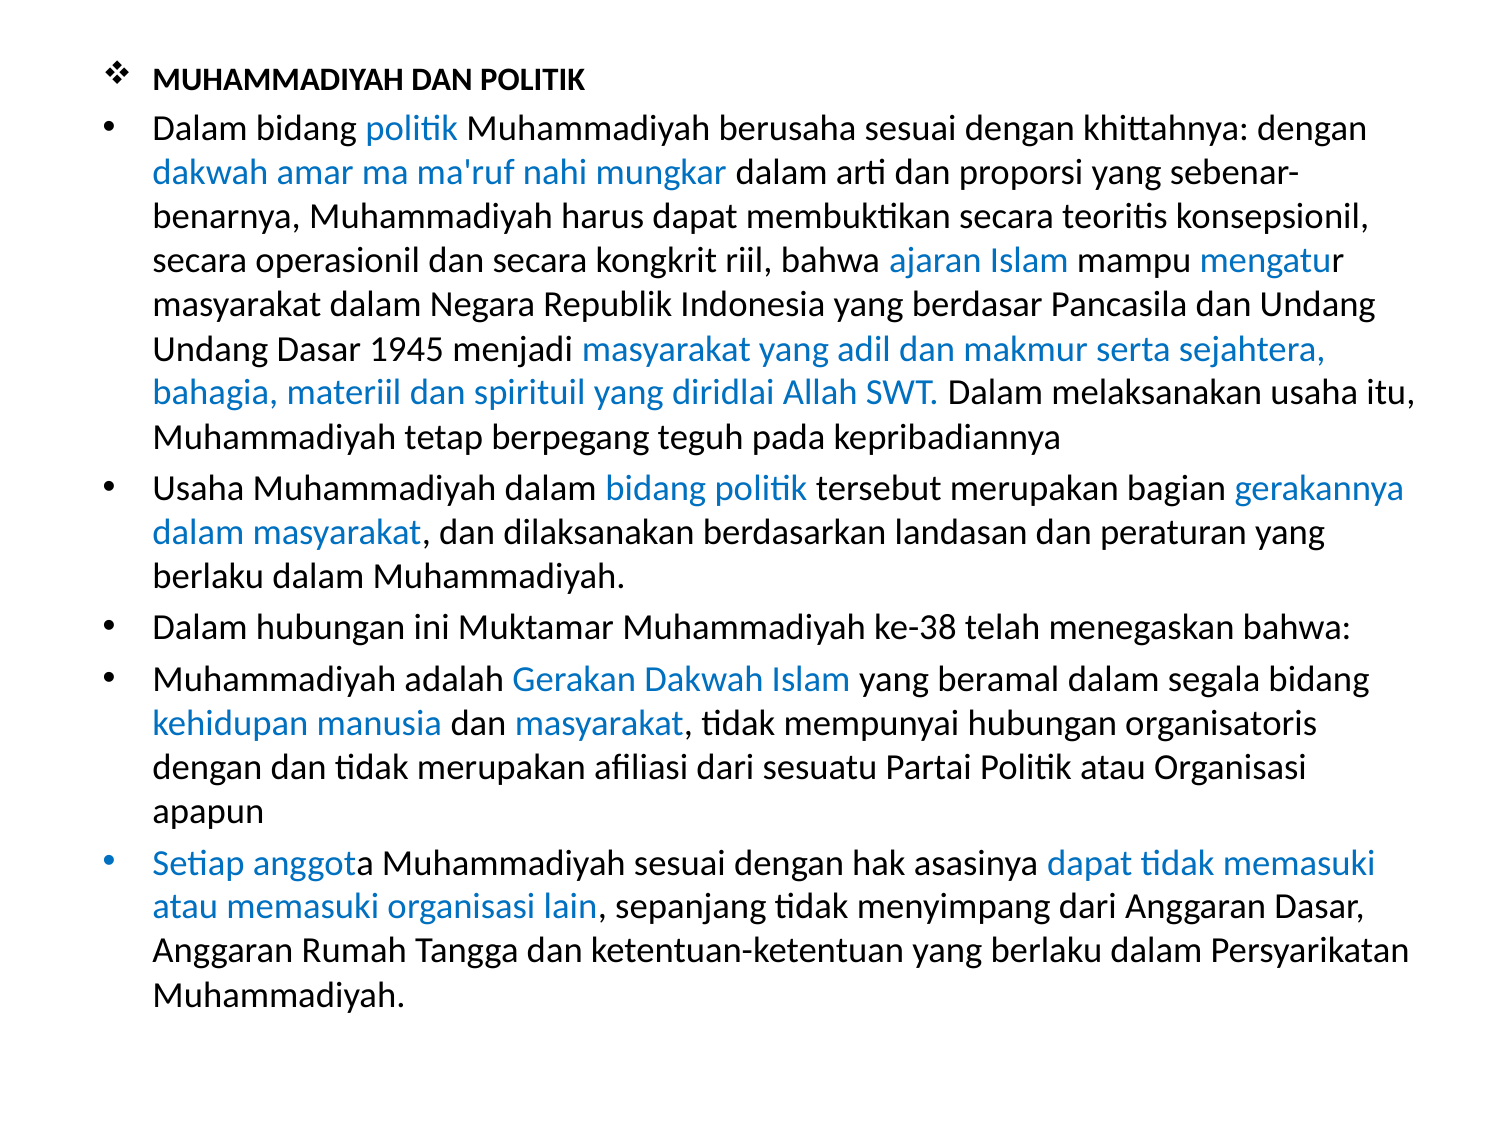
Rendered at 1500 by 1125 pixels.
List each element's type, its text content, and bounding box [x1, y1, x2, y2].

list MUHAMMADIYAH DAN POLITIK Dalam bidang politik Muhammadiyah berusaha sesuai dengan khittahnya: dengan dakwah amar ma ma'ruf nahi mungkar dalam arti dan proporsi yang sebenar-benarnya, Muhammadiyah harus dapat membuktikan secara teoritis konsepsionil, secara operasionil dan secara kongkrit riil, bahwa ajaran Islam mampu mengatur masyarakat dalam Negara Republik Indonesia yang berdasar Pancasila dan Undang Undang Dasar 1945 menjadi masyarakat yang adil dan makmur serta sejahtera, bahagia, materiil dan spirituil yang diridlai Allah SWT. Dalam melaksanakan usaha itu, Muhammadiyah tetap berpegang teguh pada kepribadiannya Usaha Muhammadiyah dalam bidang politik tersebut merupakan bagian gerakannya dalam masyarakat, dan dilaksanakan berdasarkan landasan dan peraturan yang berlaku dalam Muhammadiyah. Dalam hubungan ini Muktamar Muhammadiyah ke-38 telah menegaskan bahwa: Muhammadiyah adalah Gerakan Dakwah Islam yang beramal dalam segala bidang kehidupan manusia dan masyarakat, tidak mempunyai hubungan organisatoris dengan dan tidak merupakan afiliasi dari sesuatu Partai Politik atau Organisasi apapun Setiap anggota Muhammadiyah sesuai dengan hak asasinya dapat tidak memasuki atau memasuki organisasi lain, sepanjang tidak menyimpang dari Anggaran Dasar, Anggaran Rumah Tangga dan ketentuan-ketentuan yang berlaku dalam Persyarikatan Muhammadiyah. [87, 50, 1438, 1088]
